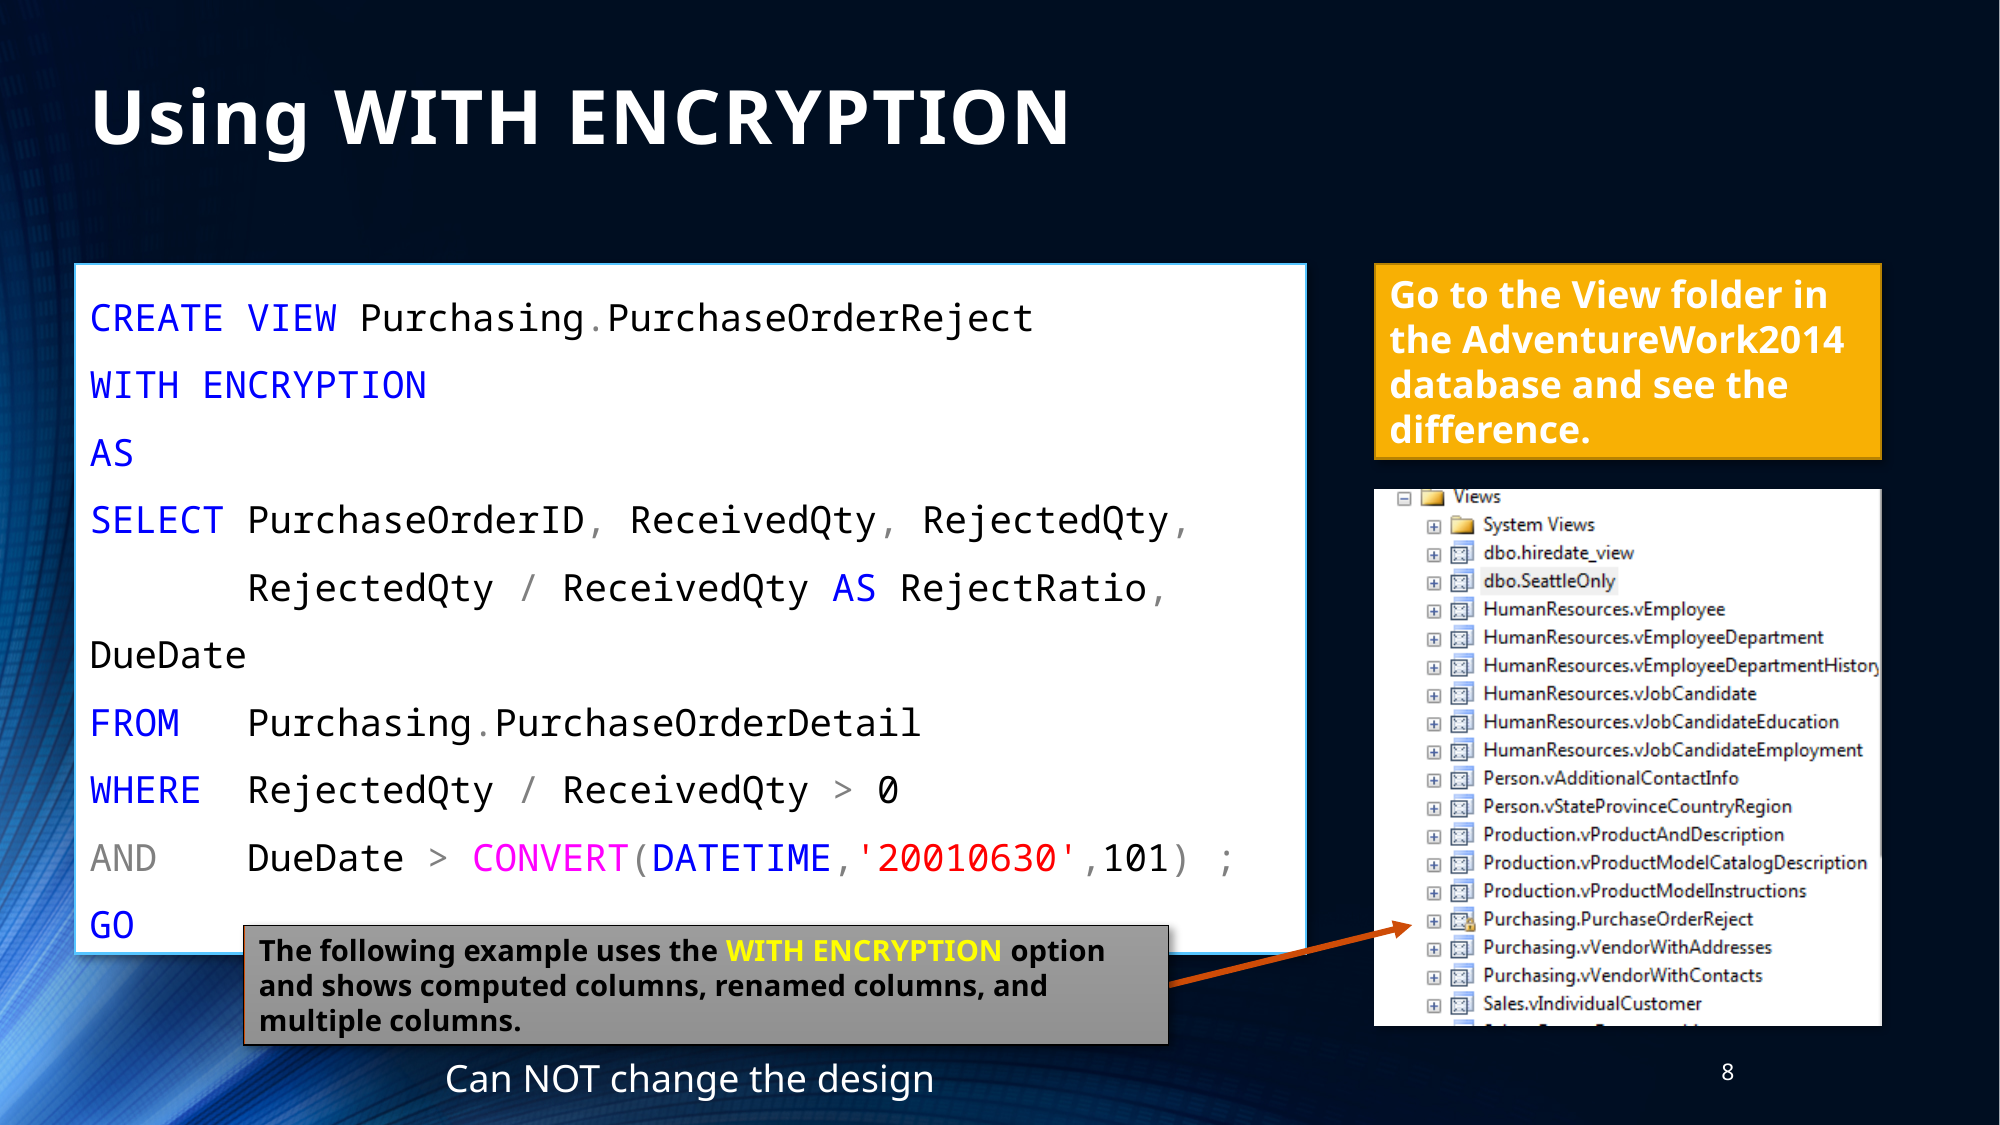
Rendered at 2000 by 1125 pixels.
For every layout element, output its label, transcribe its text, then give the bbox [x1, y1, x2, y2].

text_box CREATE VIEW Purchasing.PurchaseOrderReject WITH ENCRYPTION AS SELECT PurchaseOrderID, ReceivedQty, RejectedQty, RejectedQty / ReceivedQty AS RejectRatio, DueDate FROM Purchasing.PurchaseOrderDetail WHERE RejectedQty / ReceivedQty > 0 AND DueDate > CONVERT(DATETIME,'20010630',101) ; GO [74, 263, 1307, 955]
text_box Can NOT change the design [430, 1047, 951, 1108]
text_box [1168, 924, 1413, 986]
text_box Go to the View folder in the AdventureWork2014 database and see the difference. [1374, 263, 1882, 460]
text_box The following example uses the WITH ENCRYPTION option and shows computed columns, renamed columns, and multiple columns. [243, 925, 1169, 1046]
slide_number 8 [1612, 1050, 1750, 1096]
picture [0, 0, 2000, 1125]
title Using WITH ENCRYPTION [74, 42, 1575, 168]
